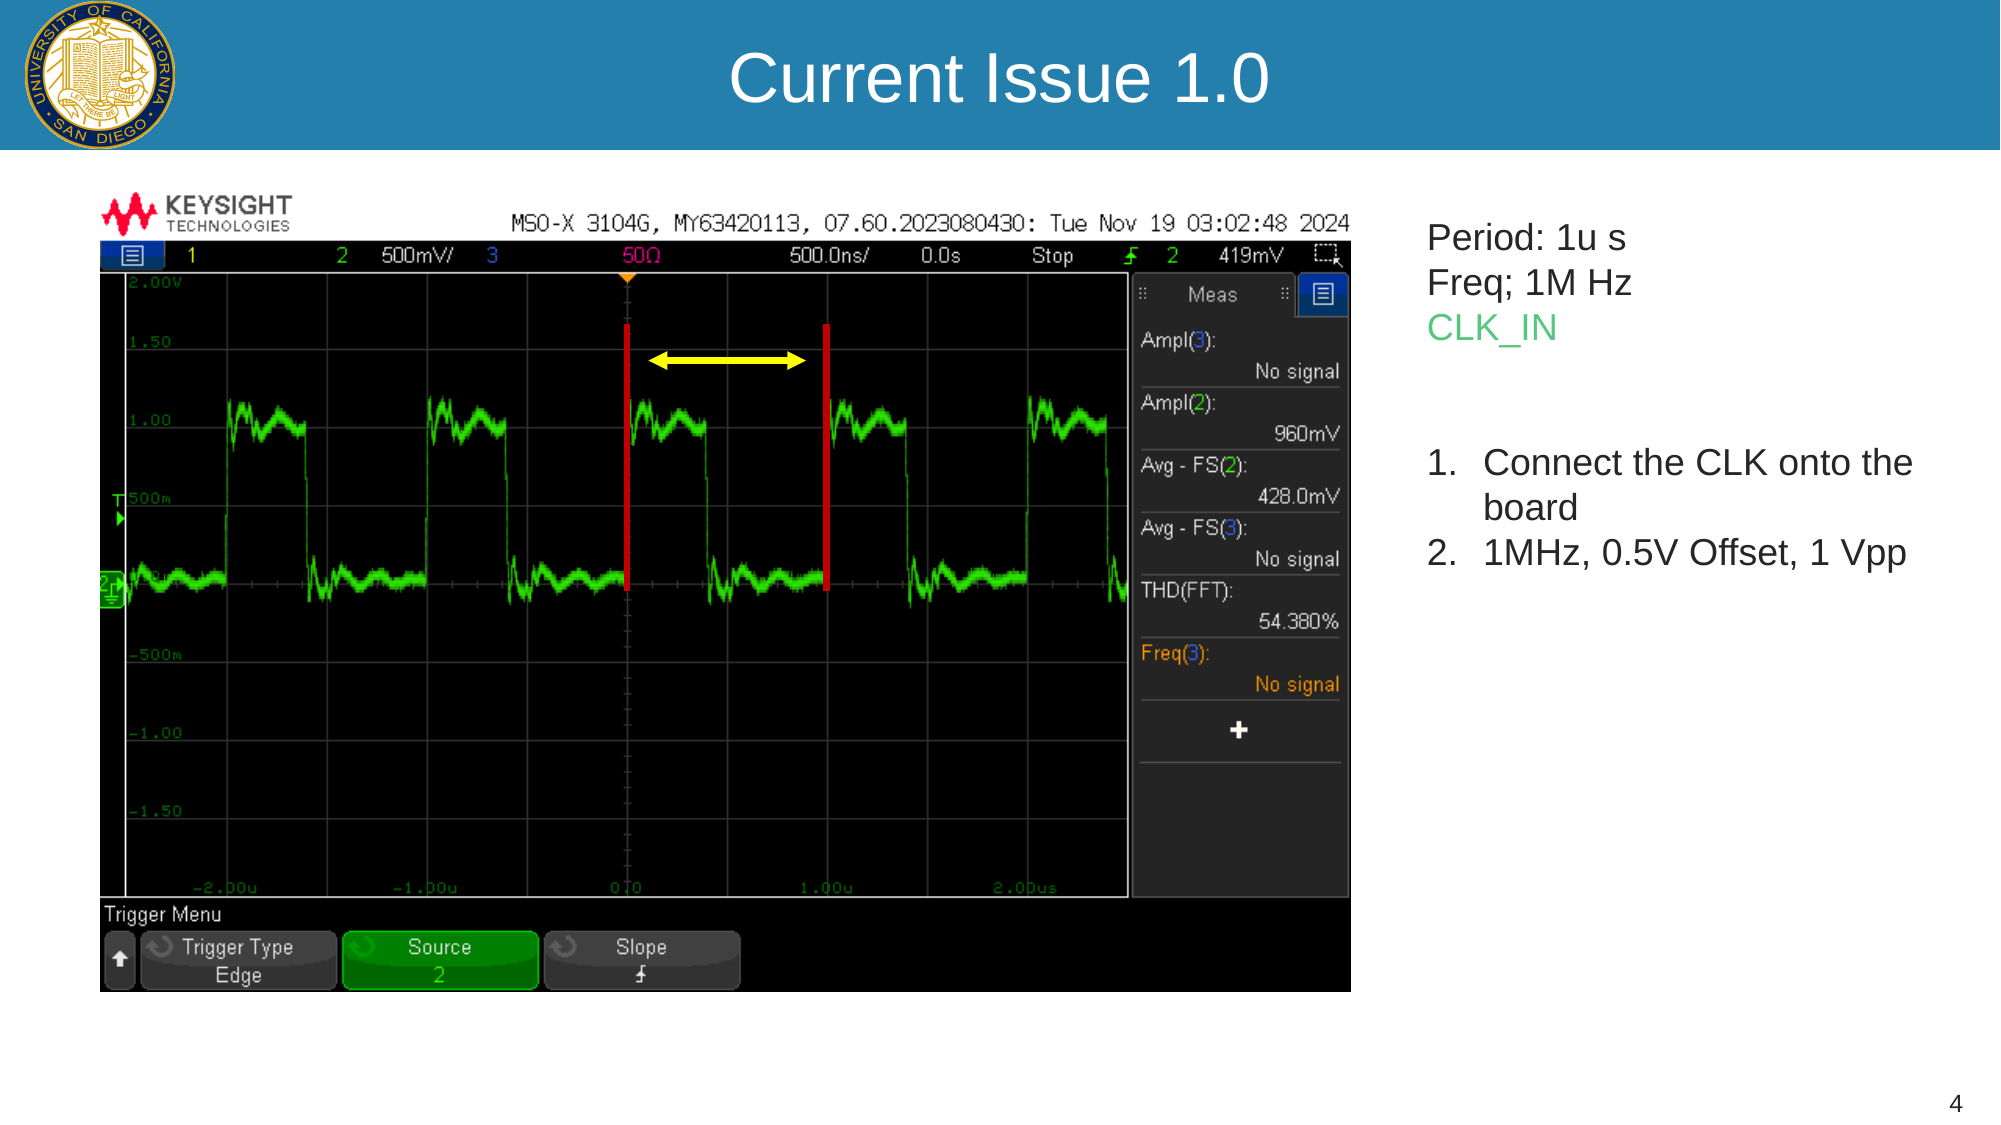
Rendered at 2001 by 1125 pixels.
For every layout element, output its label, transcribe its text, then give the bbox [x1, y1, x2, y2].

picture [0, 0, 225, 150]
text_box Period: 1u s Freq; 1M Hz CLK_IN Connect the CLK onto the board 1MHz, 0.5V Offset, 1 Vpp [1412, 205, 1963, 581]
slide_number 4 [1934, 1097, 2000, 1125]
picture [100, 191, 1351, 992]
title Current Issue 1.0 [232, 9, 1768, 140]
